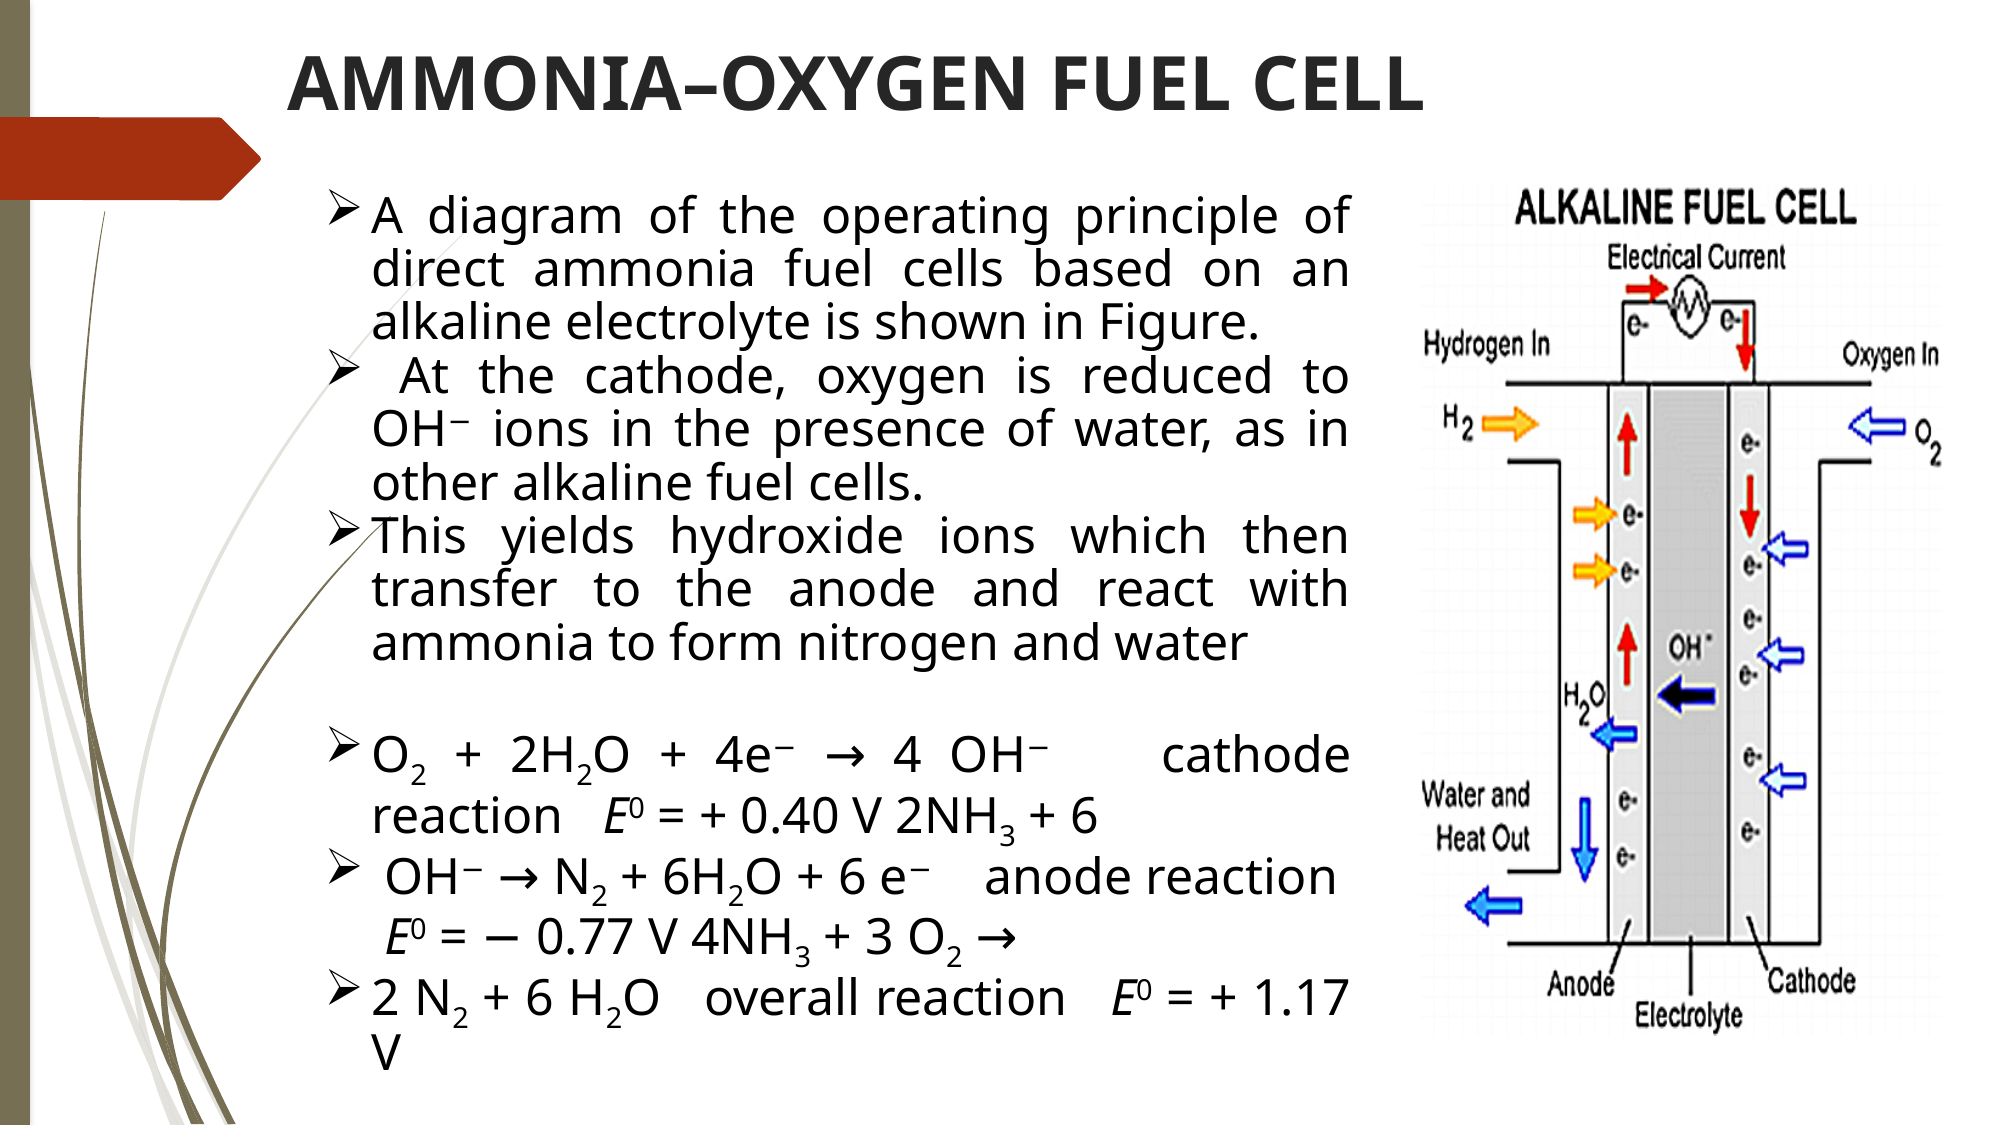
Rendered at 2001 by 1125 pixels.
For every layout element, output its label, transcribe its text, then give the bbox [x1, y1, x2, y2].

text_box A diagram of the operating principle of direct ammonia fuel cells based on an alkaline electrolyte is shown in Figure. At the cathode, oxygen is reduced to OH− ions in the presence of water, as in other alkaline fuel cells. This yields hydroxide ions which then transfer to the anode and react with ammonia to form nitrogen and water O2 + 2H2O + 4e− → 4 OH− cathode reaction E0 = + 0.40 V 2NH3 + 6 OH− → N2 + 6H2O + 6 e− anode reaction E0 = − 0.77 V 4NH3 + 3 O2 → 2 N2 + 6 H2O overall reaction E0 = + 1.17 V [272, 183, 1367, 1125]
picture [1420, 182, 1942, 1036]
title AMMONIA–OXYGEN FUEL CELL [272, 28, 1735, 157]
